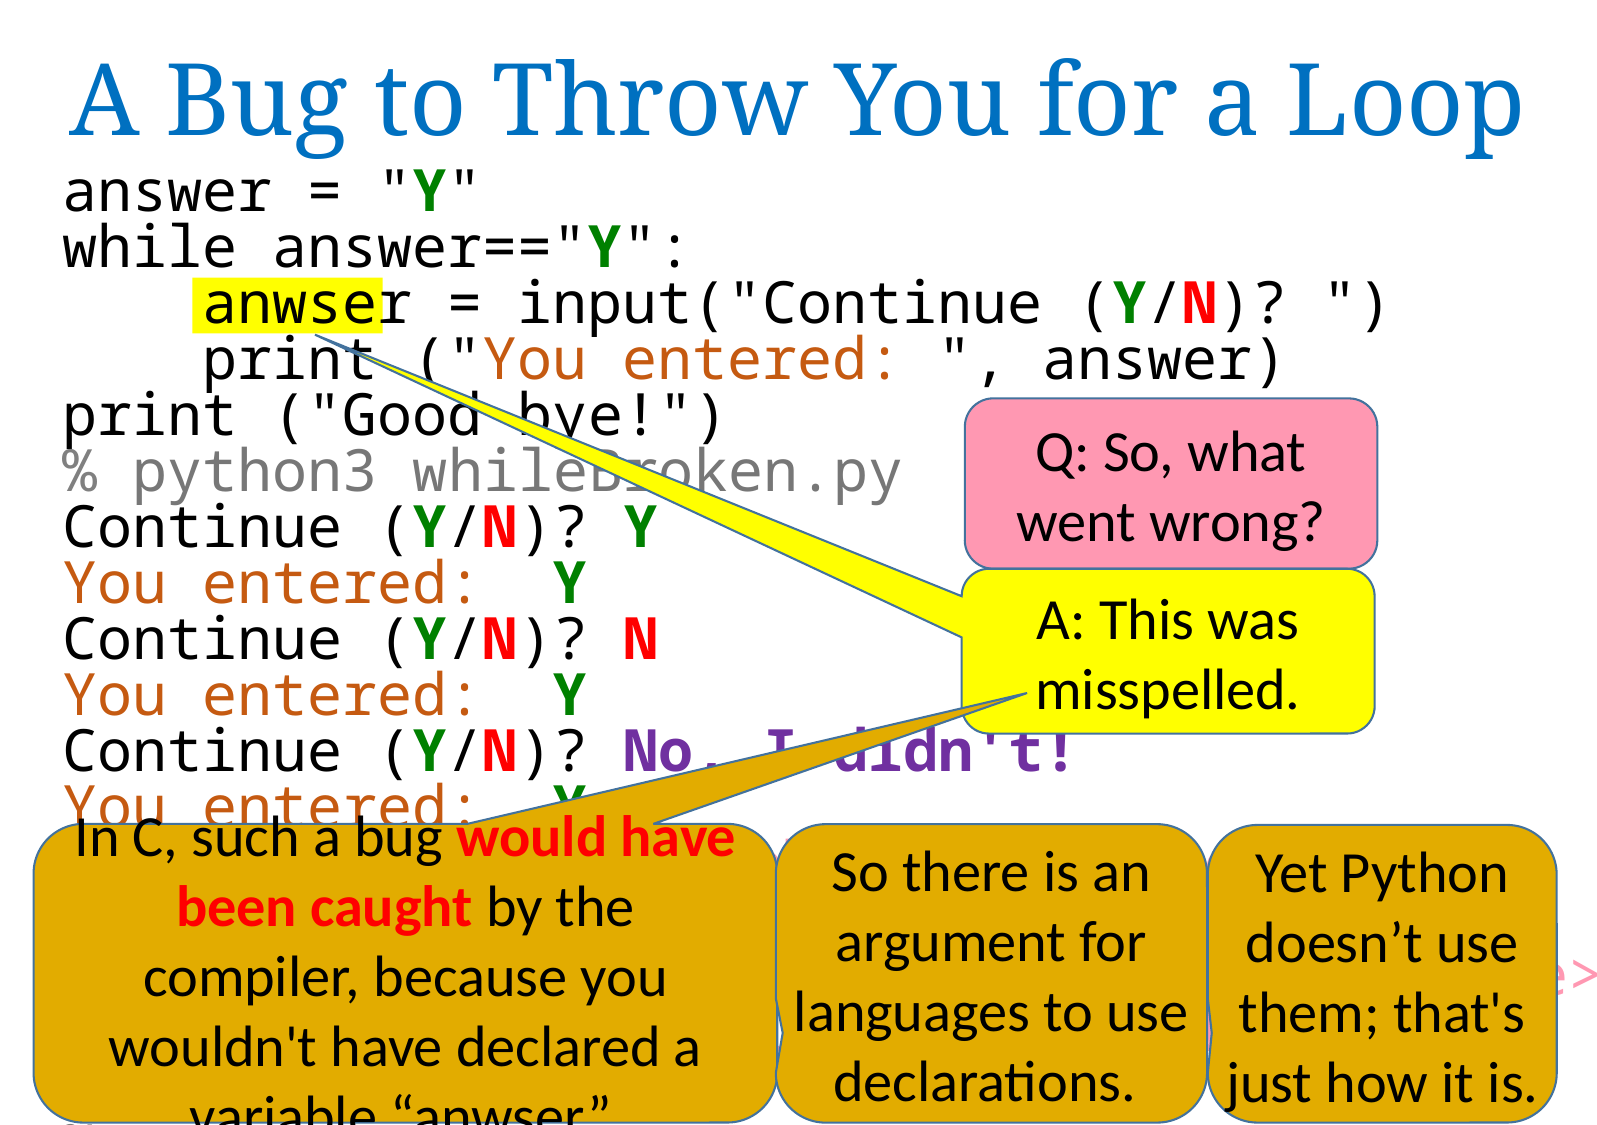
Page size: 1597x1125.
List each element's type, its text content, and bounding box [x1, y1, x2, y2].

text_box answer = "Y" while answer=="Y": anwser = input("Continue (Y/N)? ") print ("You entered: ", answer) print ("Good bye!") % python3 whileBroken.py Continue (Y/N)? Y You entered: Y Continue (Y/N)? N You entered: Y Continue (Y/N)? No, I didn't! You entered: Y Continue (Y/N)? Traceback (most recent call last): File "whileBroken.py", line 3, in <module> anwser = input("Continue (Y/N)? ") KeyboardInterrupt % [48, 199, 1597, 1125]
text_box In C, such a bug would have been caught by the compiler, because you wouldn't have declared a variable “anwser”. [32, 692, 1028, 1124]
text_box A Bug to Throw You for a Loop [0, 7, 1597, 199]
text_box Q: So, what went wrong? [963, 397, 1379, 569]
text_box A: This was misspelled. [314, 333, 1376, 735]
text_box Yet Python doesn’t use them; that's just how it is. [1208, 823, 1558, 1124]
text_box So there is an argument for languages to use declarations. [774, 823, 1209, 1124]
